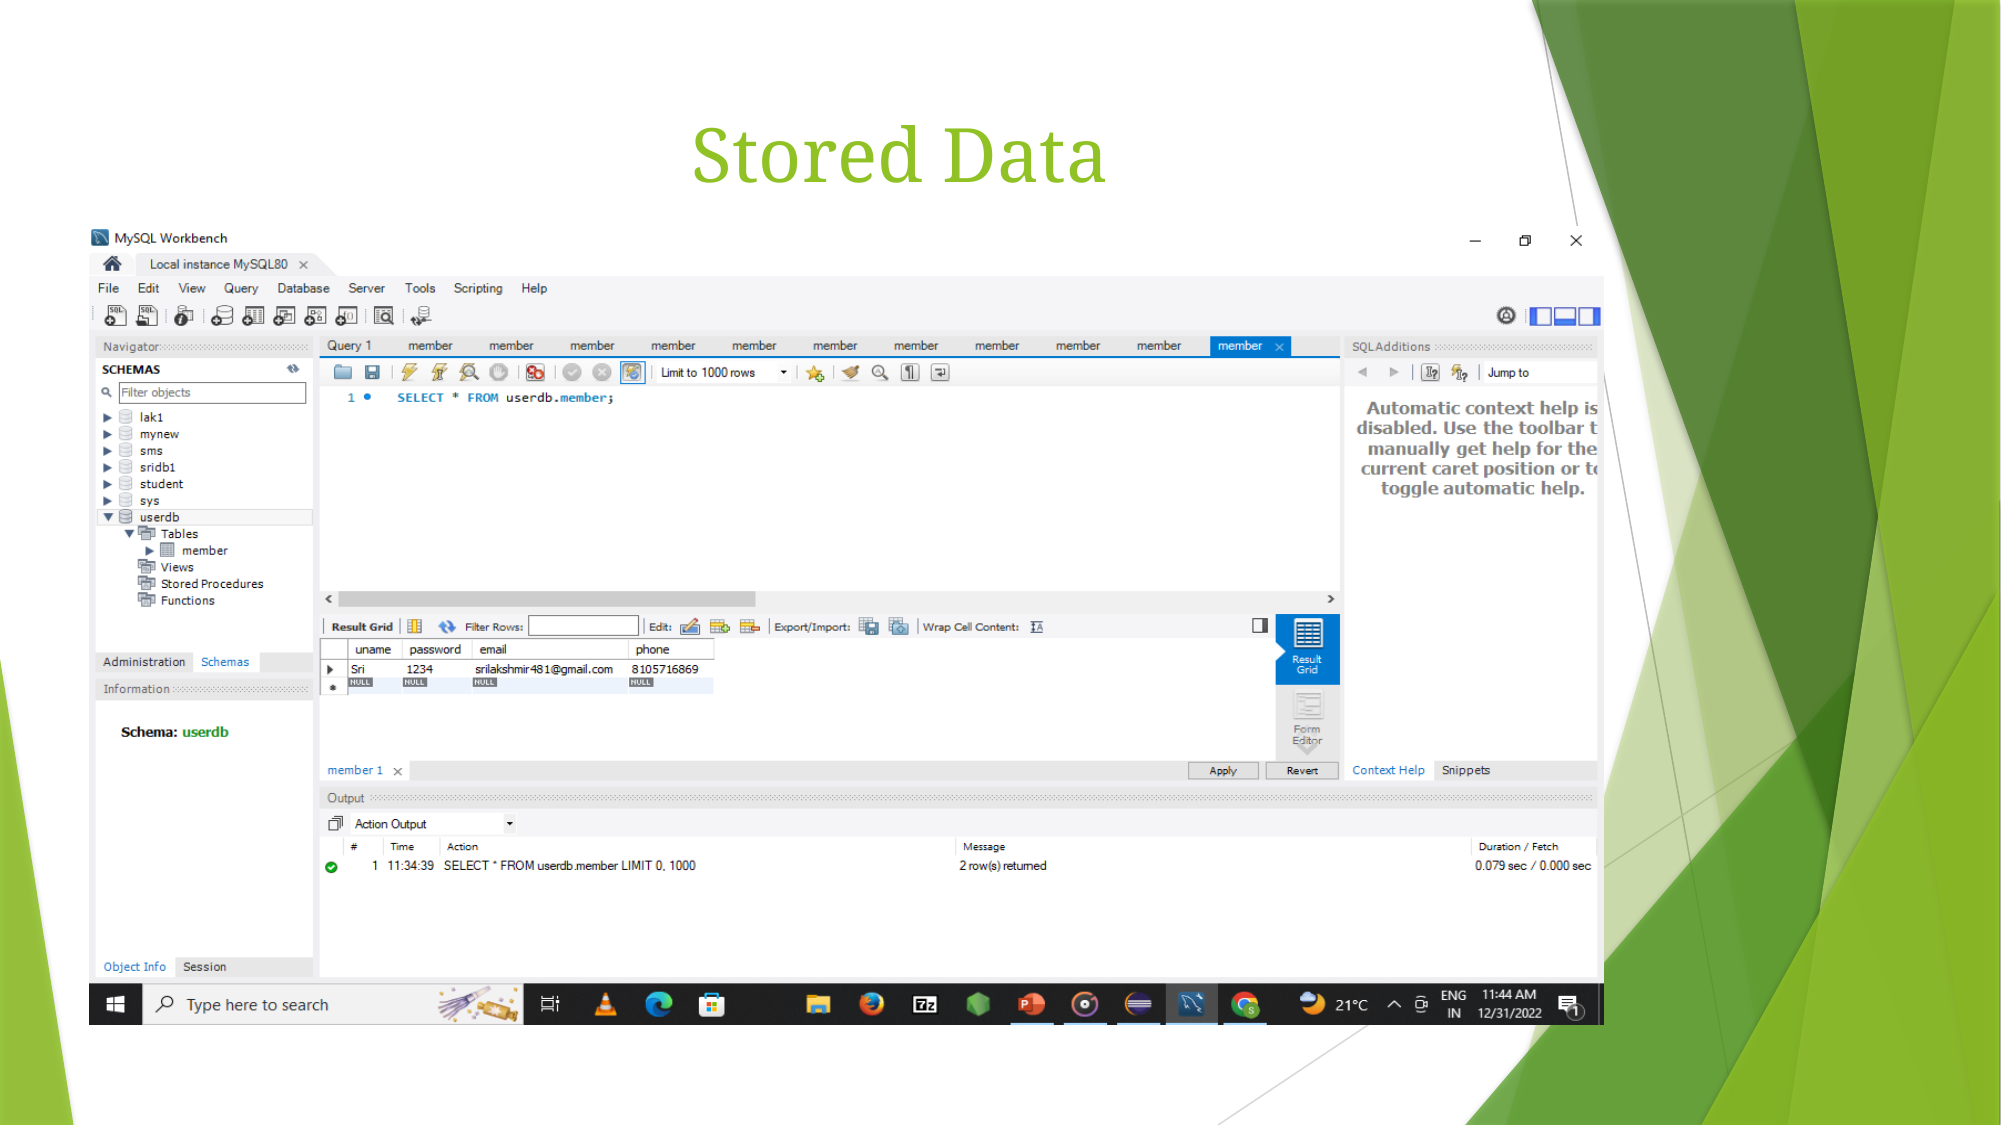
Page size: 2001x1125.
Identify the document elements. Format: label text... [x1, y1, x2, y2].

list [88, 226, 1605, 1026]
title Stored Data [111, 99, 1522, 225]
